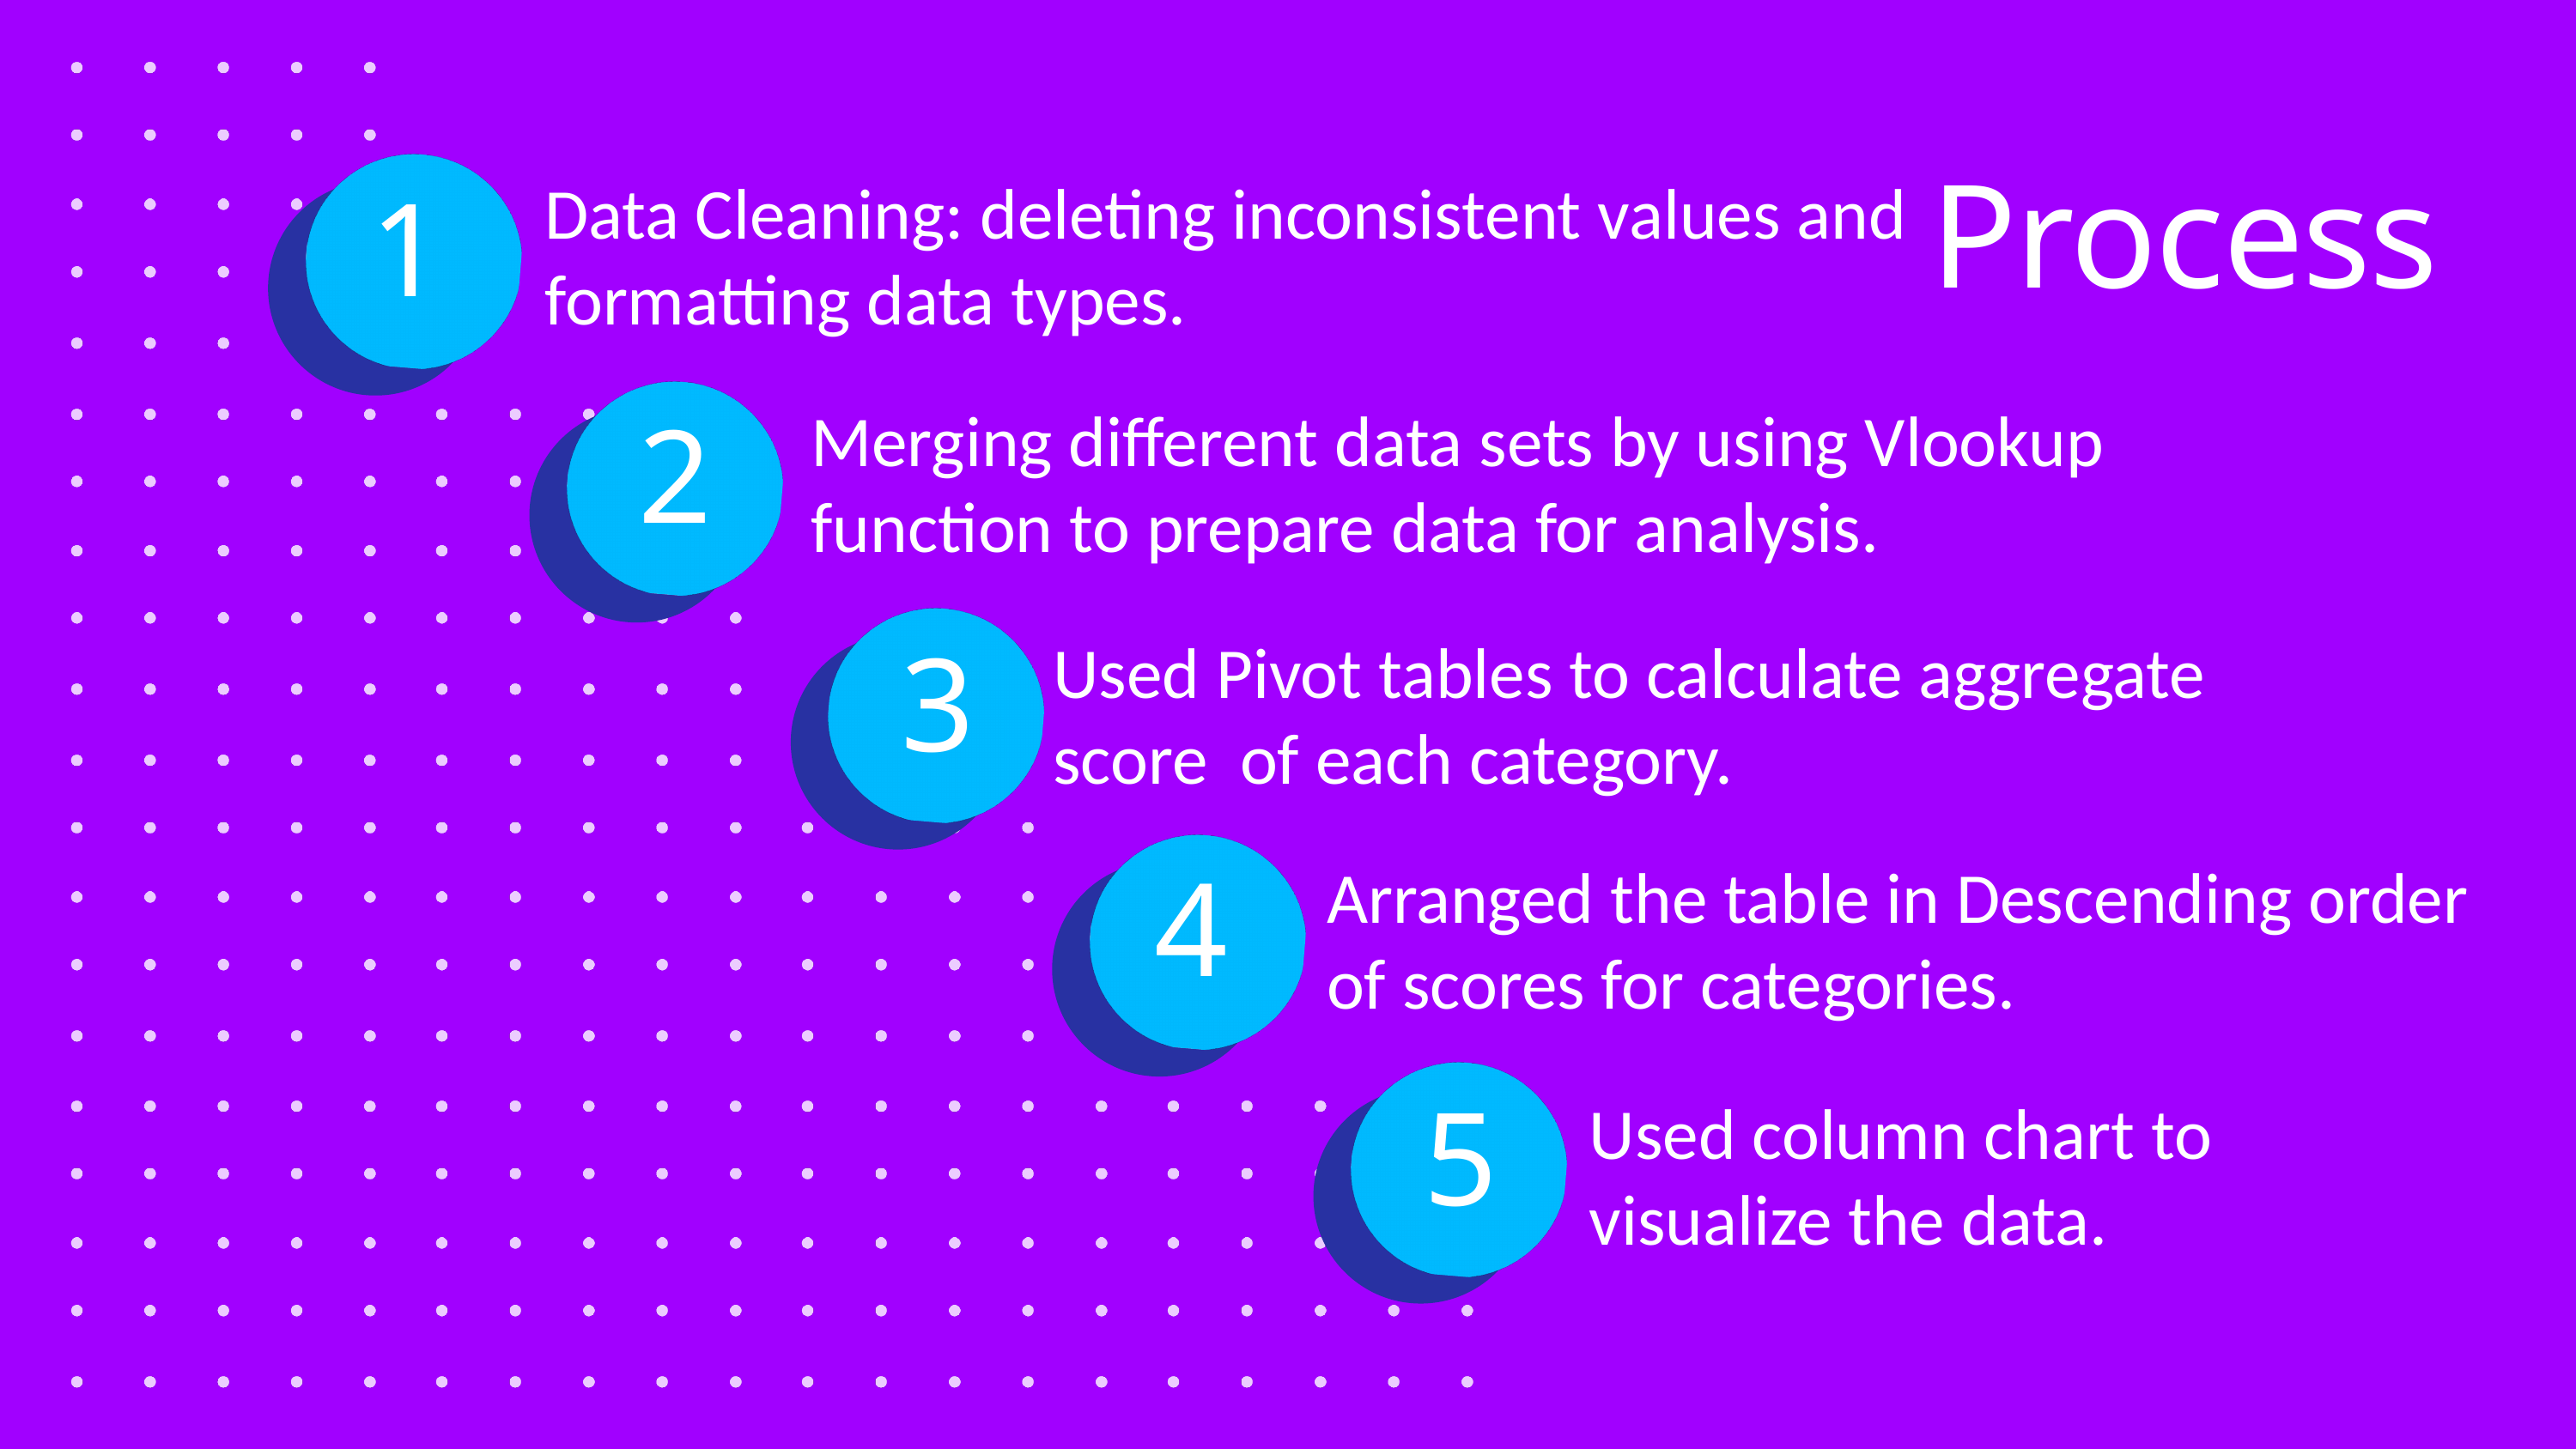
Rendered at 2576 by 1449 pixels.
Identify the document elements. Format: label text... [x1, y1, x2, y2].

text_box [267, 144, 530, 396]
text_box Process [1502, 144, 2439, 317]
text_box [1052, 825, 1314, 1077]
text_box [1313, 1052, 1576, 1304]
text_box Merging different data sets by using Vlookup function to prepare data for analysis. [1480, 388, 2134, 573]
text_box Data Cleaning: deleting inconsistent values and formatting data types. [1480, 161, 1921, 346]
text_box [62, 57, 1478, 1392]
text_box Arranged the table in Descending order of scores for categories. [1480, 845, 2499, 1030]
text_box Used Pivot tables to calculate aggregate score of each category. [1480, 620, 2236, 805]
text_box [790, 598, 1053, 850]
text_box Used column chart to visualize the data. [1579, 1081, 2242, 1266]
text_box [529, 371, 792, 623]
